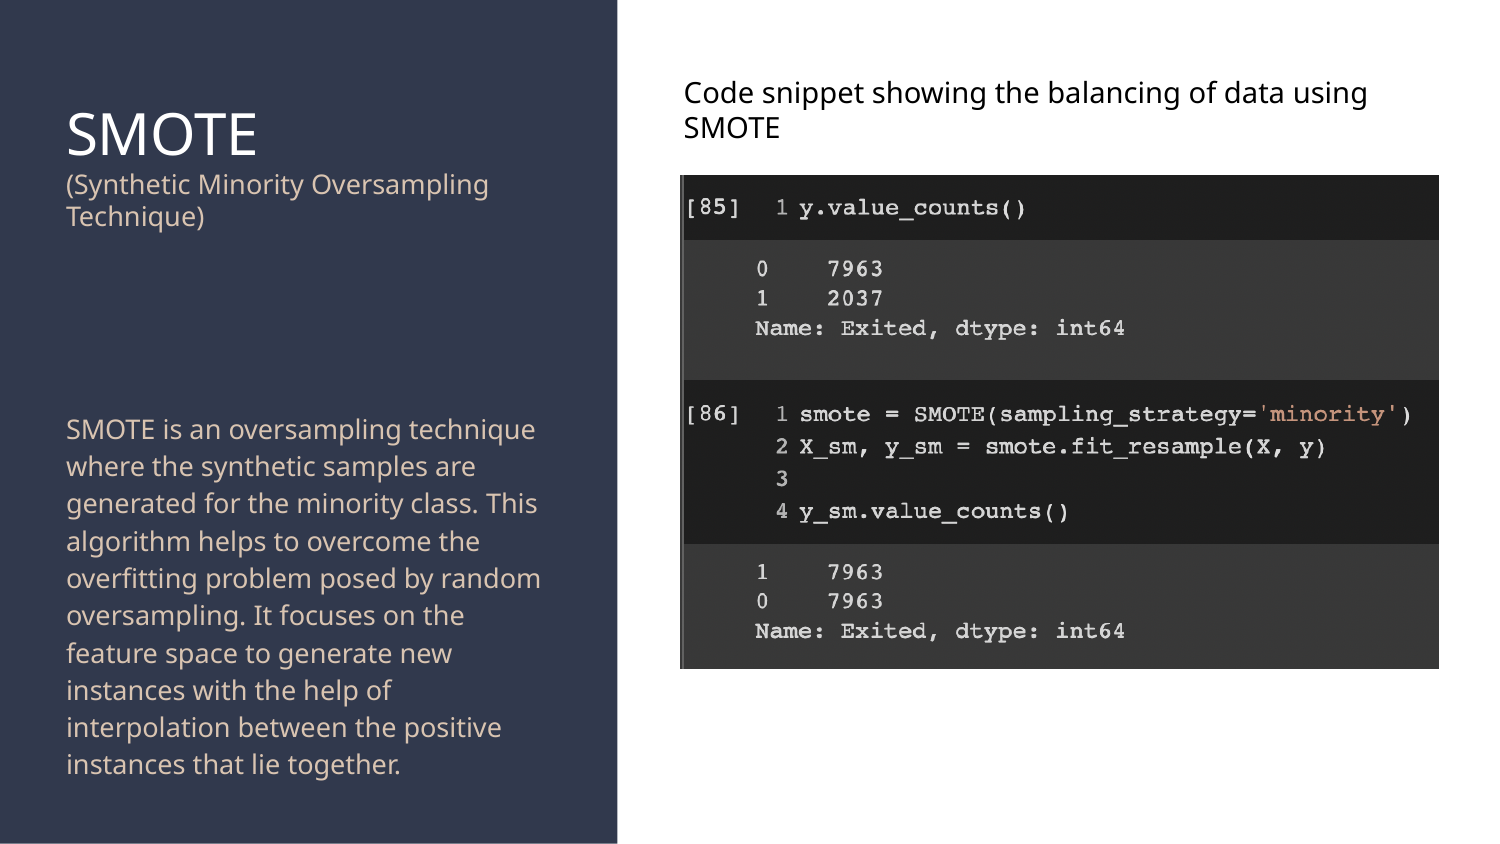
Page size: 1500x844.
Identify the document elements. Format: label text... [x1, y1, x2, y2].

picture [680, 174, 1440, 669]
title SMOTE (Synthetic Minority Oversampling Technique) [51, 82, 565, 383]
list SMOTE is an oversampling technique where the synthetic samples are generated for the minority class. This algorithm helps to overcome the overfitting problem posed by random oversampling. It focuses on the feature space to generate new instances with the help of interpolation between the positive instances that lie together. [51, 392, 565, 770]
text_box Code snippet showing the balancing of data using SMOTE [668, 59, 1451, 160]
text_box [288, 461, 675, 527]
